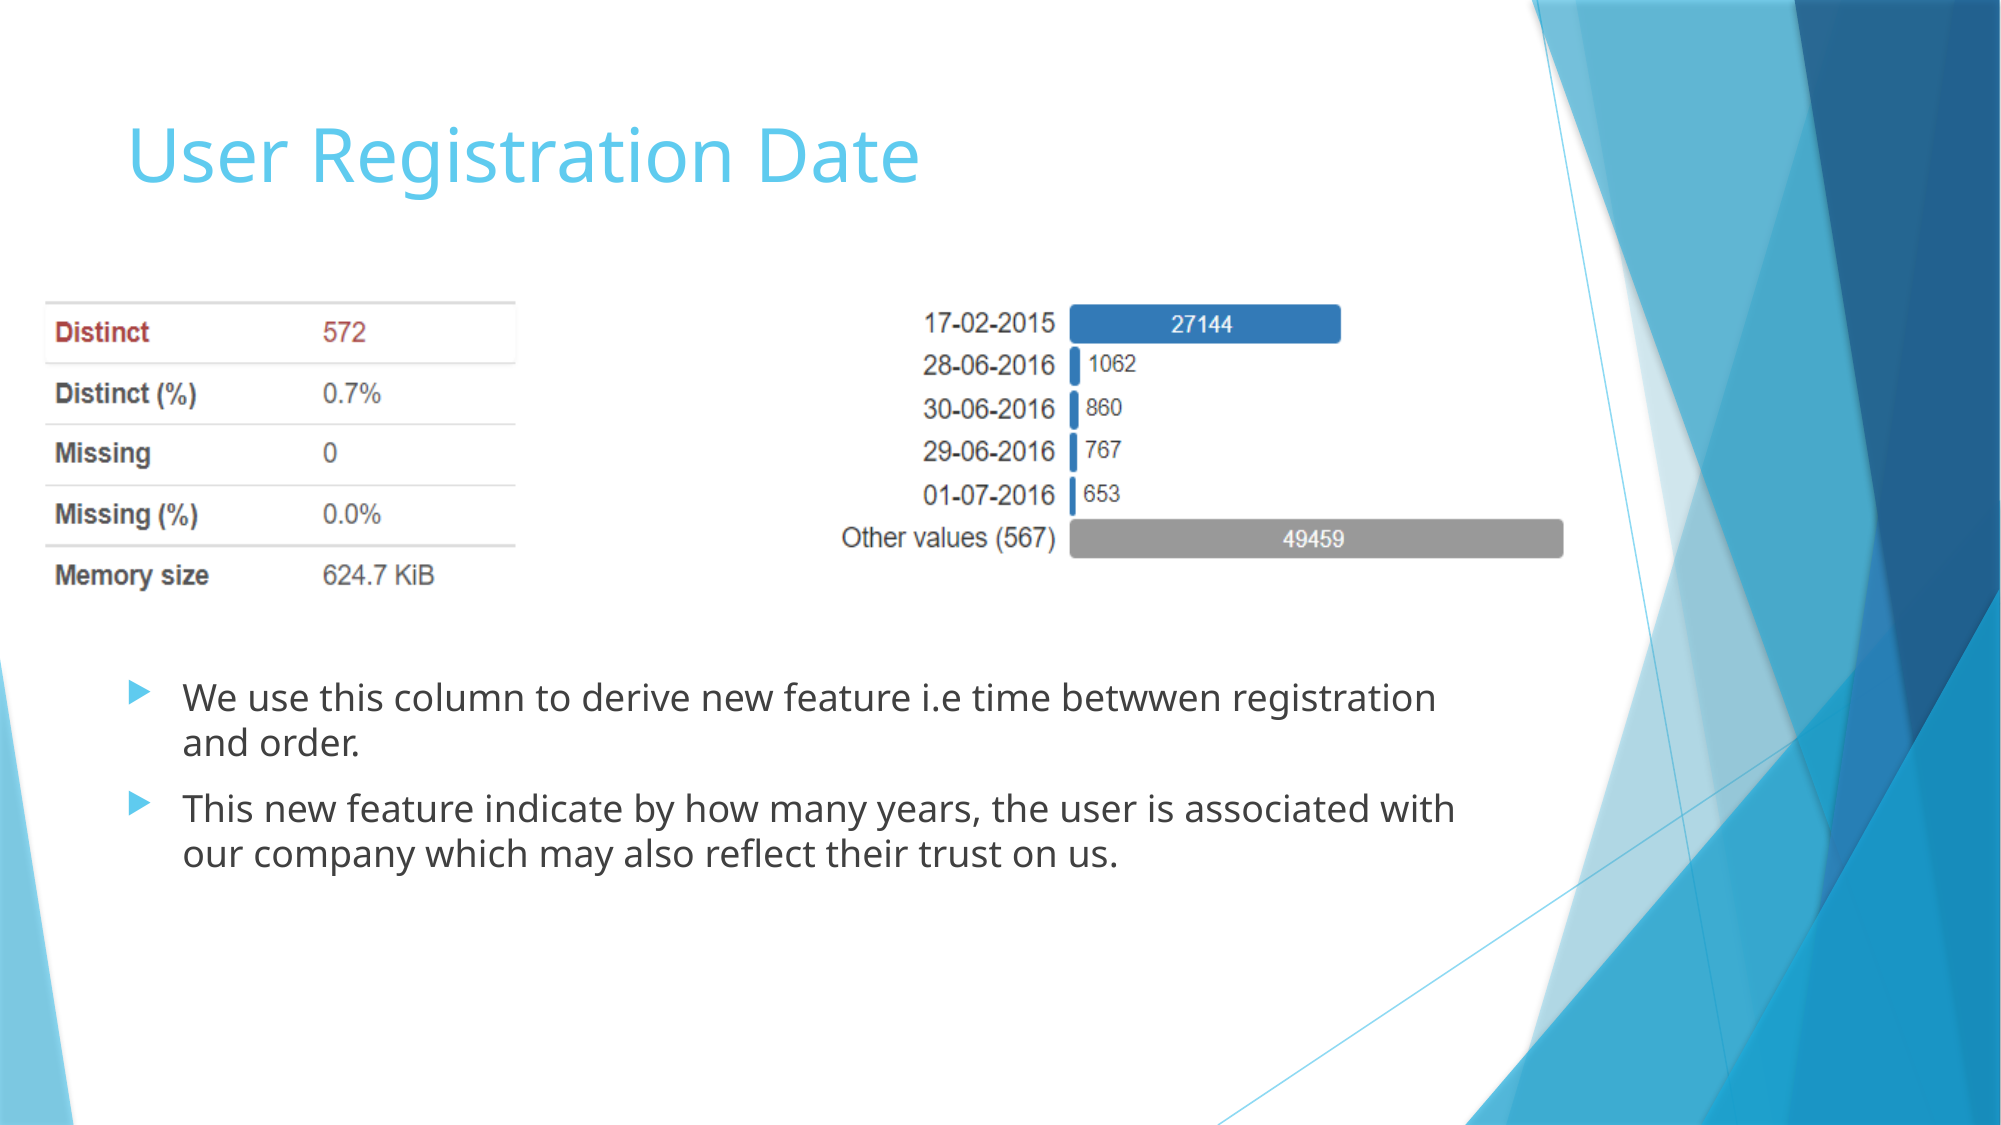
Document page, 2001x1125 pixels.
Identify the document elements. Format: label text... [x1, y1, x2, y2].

title User Registration Date [111, 99, 1522, 277]
list We use this column to derive new feature i.e time betwwen registration and order. This new feature indicate by how many years, the user is associated with our company which may also reflect their trust on us. [111, 666, 1522, 1040]
picture [16, 277, 1581, 629]
